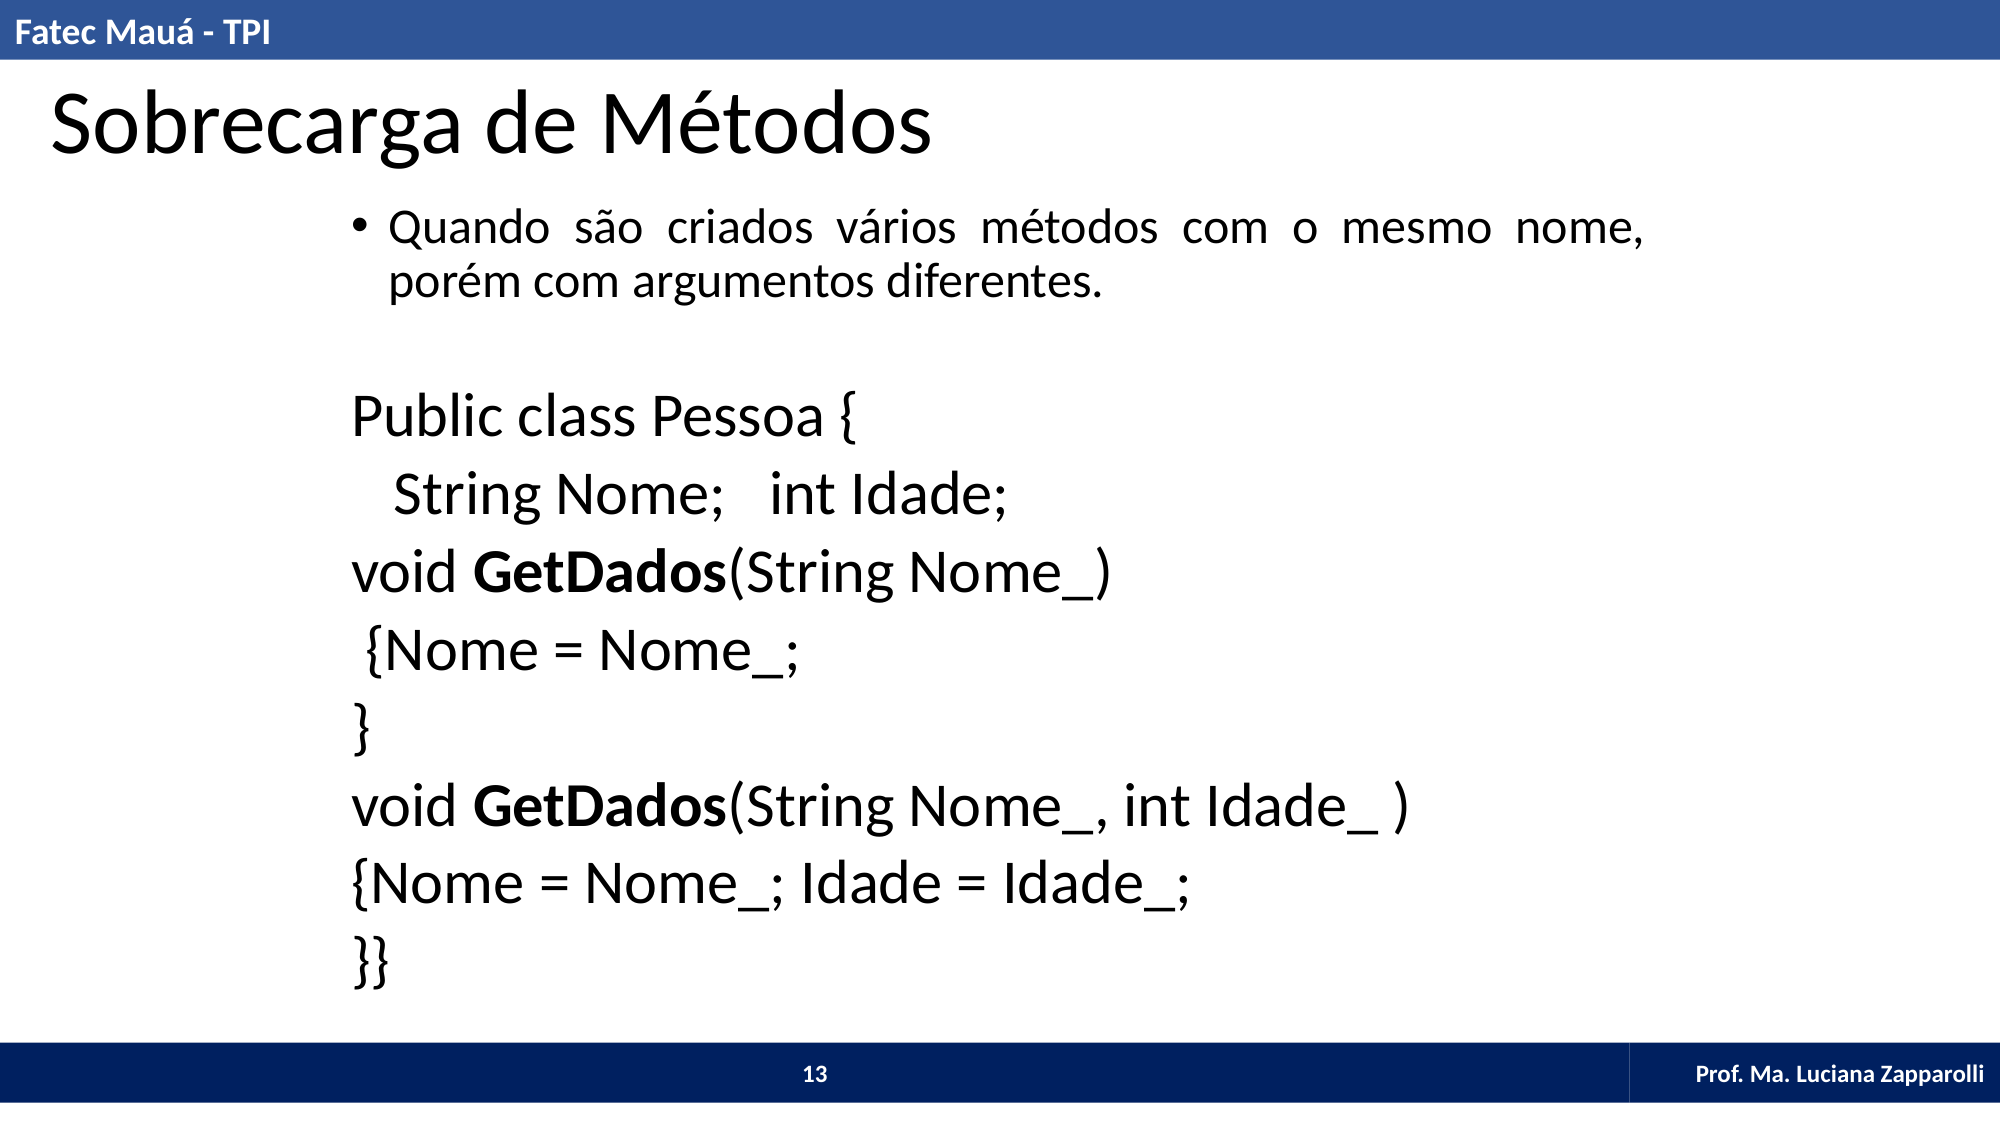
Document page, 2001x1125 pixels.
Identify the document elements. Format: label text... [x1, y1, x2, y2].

text_box Quando são criados vários métodos com o mesmo nome, porém com argumentos diferentes. Public class Pessoa { String Nome; int Idade; void GetDados(String Nome_) {Nome = Nome_; } void GetDados(String Nome_, int Idade_ ) {Nome = Nome_; Idade = Idade_; }} [261, 192, 1662, 1125]
slide_number 13 [0, 1042, 261, 1103]
text_box Sobrecarga de Métodos [35, 54, 1938, 180]
footer Prof. Ma. Luciana Zapparolli [1662, 1042, 2000, 1103]
